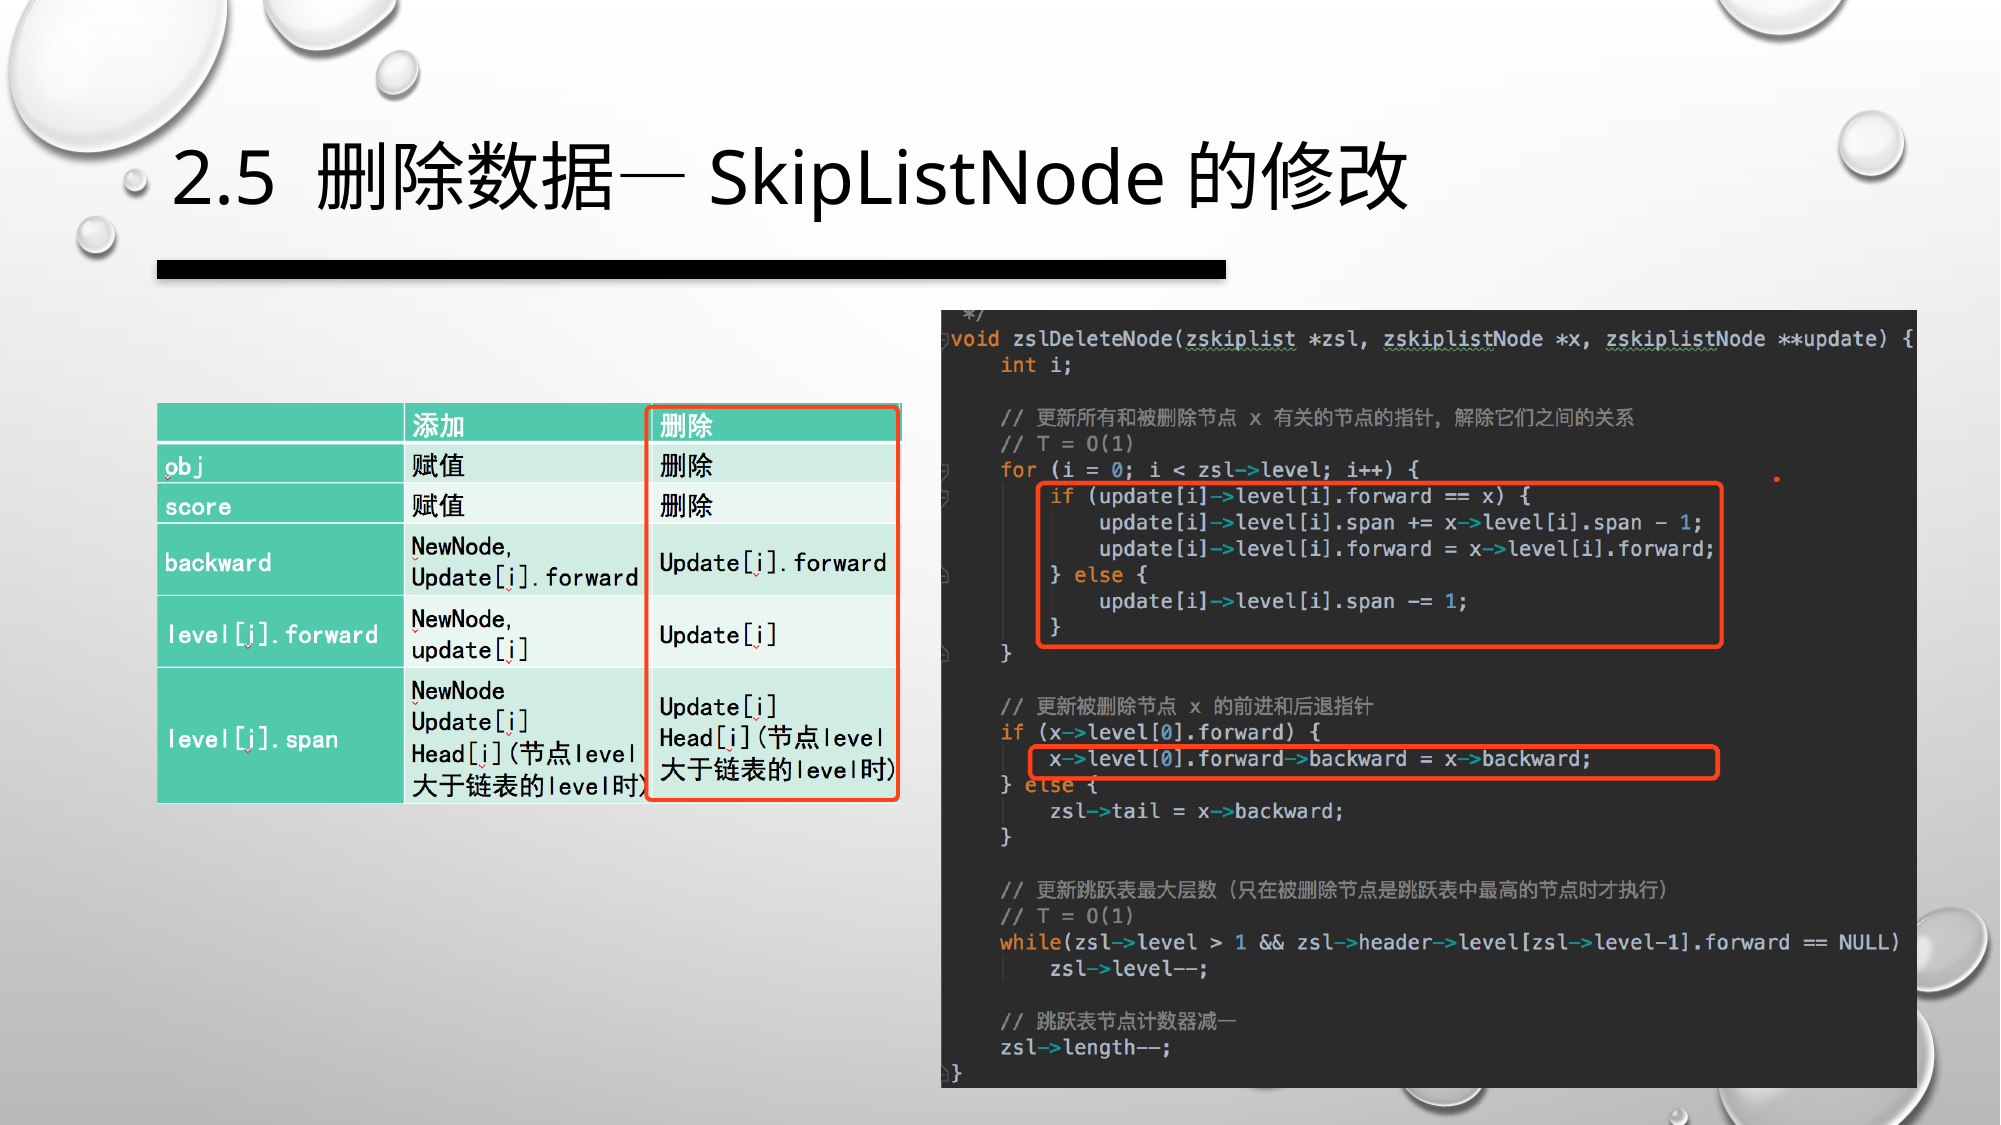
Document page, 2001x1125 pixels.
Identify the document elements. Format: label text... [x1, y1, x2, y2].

text_box 2.5 删除数据—SkipListNode的修改 [156, 122, 1553, 228]
picture [0, 0, 2000, 1125]
